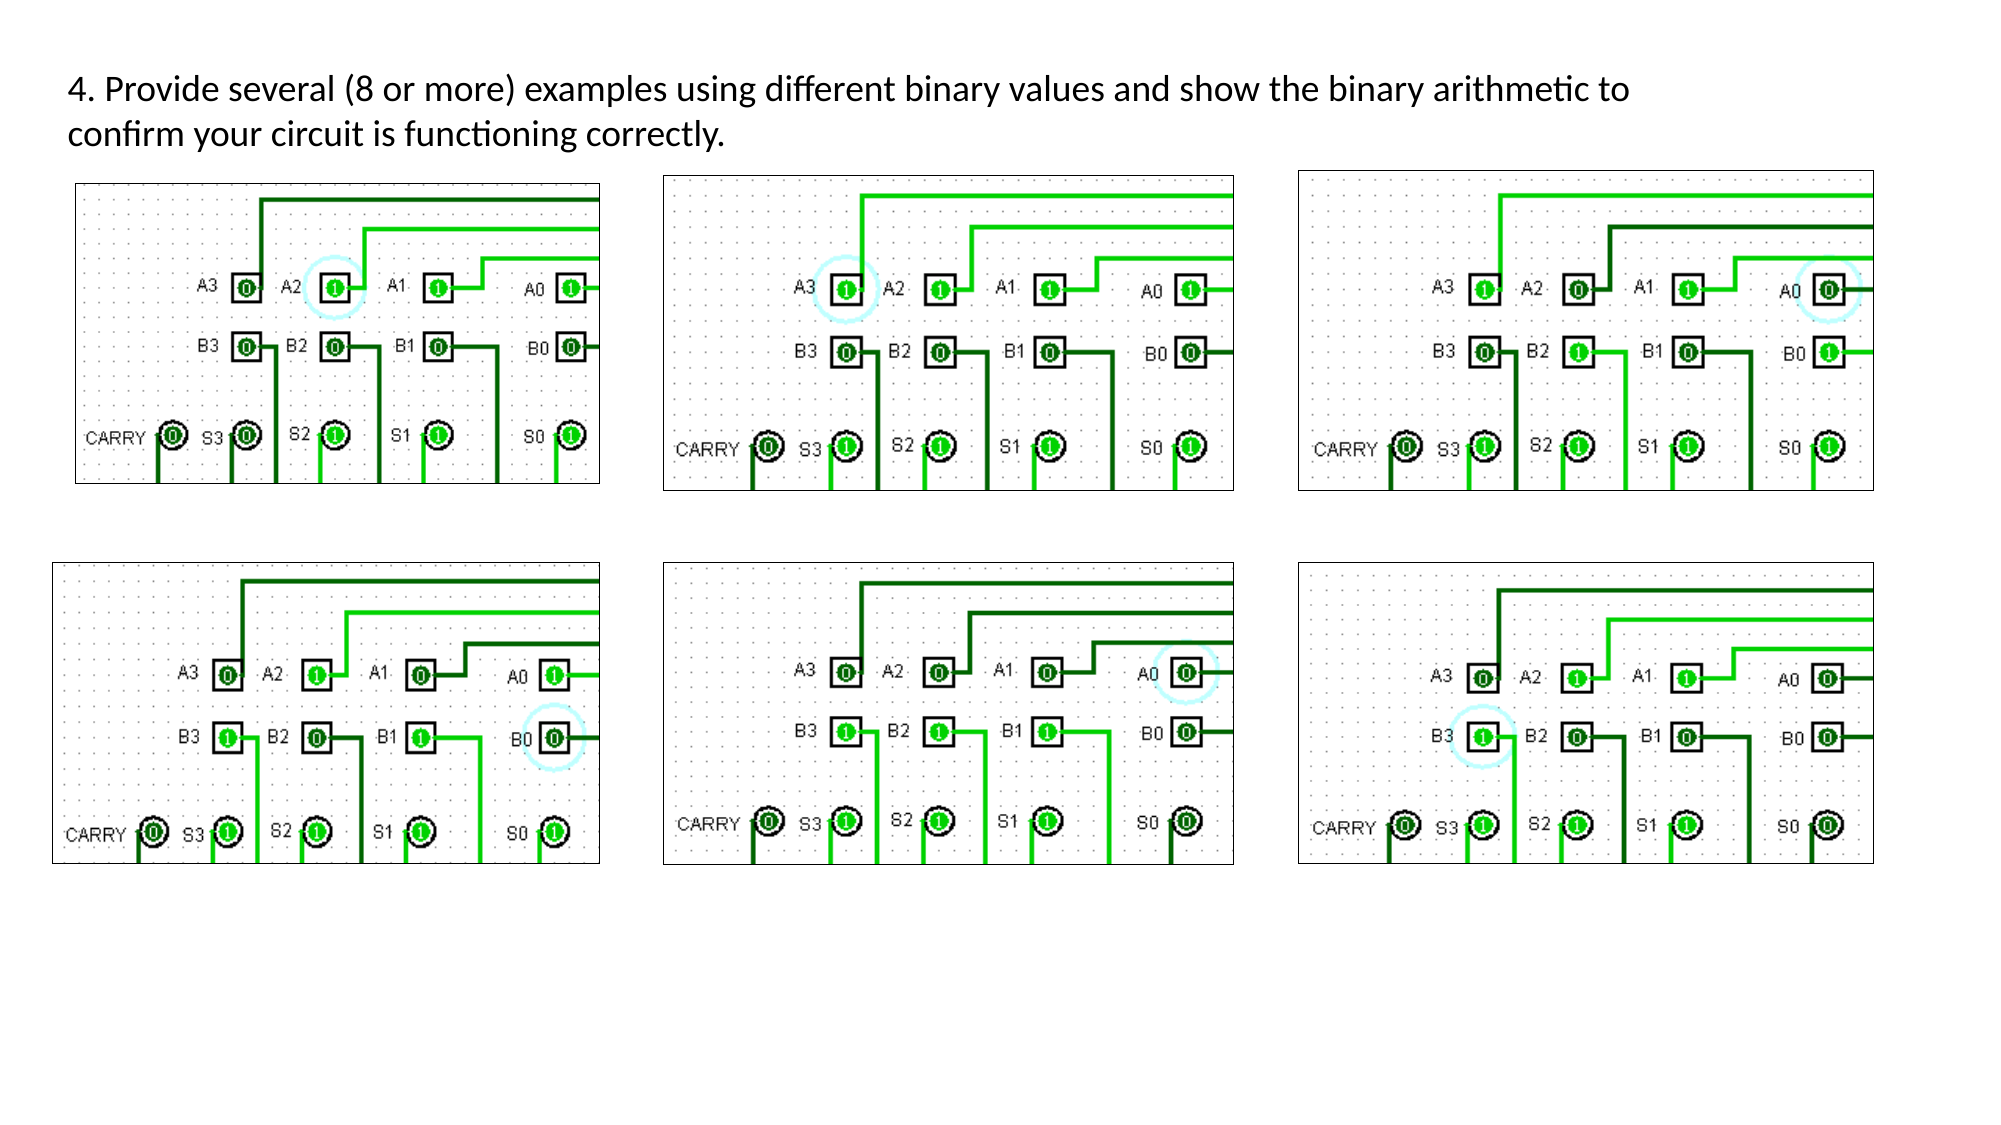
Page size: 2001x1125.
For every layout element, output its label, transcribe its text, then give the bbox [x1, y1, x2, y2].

picture [52, 562, 600, 864]
picture [1298, 170, 1874, 491]
picture [75, 182, 600, 483]
picture [663, 175, 1234, 491]
text_box 4. Provide several (8 or more) examples using different binary values and show the binary arithmetic to confirm your circuit is functioning correctly. [52, 56, 1751, 162]
picture [663, 562, 1234, 865]
picture [1298, 562, 1874, 864]
